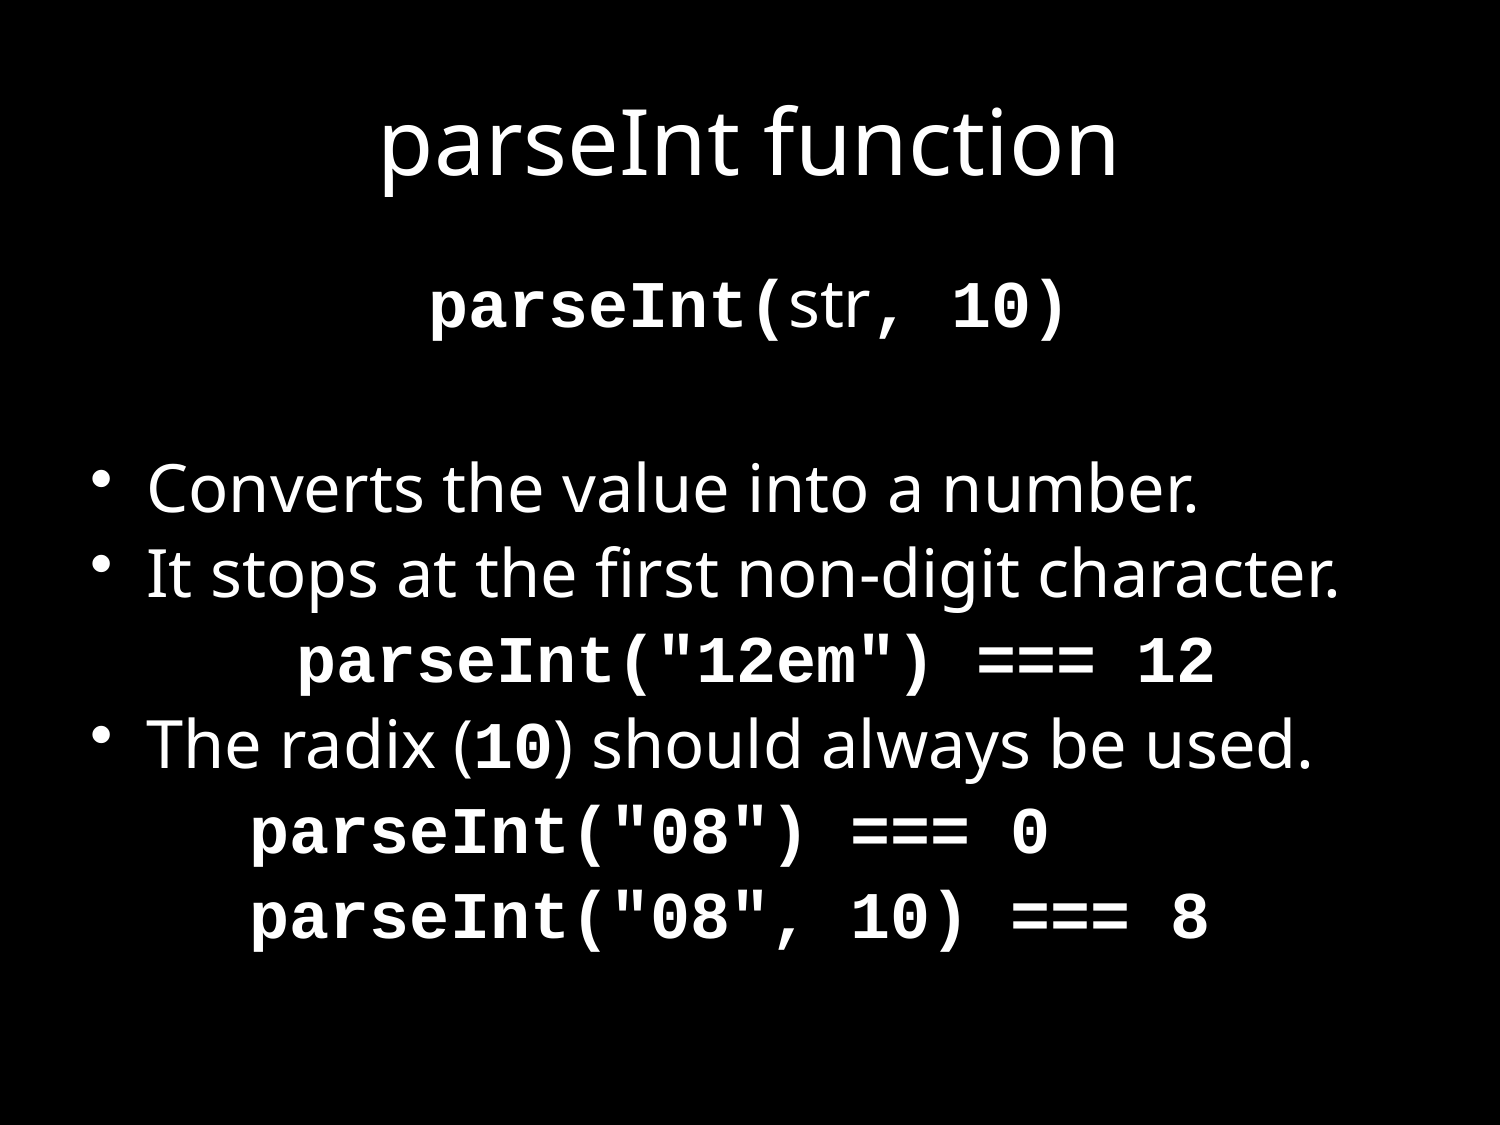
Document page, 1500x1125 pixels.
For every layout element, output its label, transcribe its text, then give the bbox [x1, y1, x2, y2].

title parseInt function [74, 44, 1426, 233]
list parseInt(str, 10) Converts the value into a number. It stops at the first non-digit character. parseInt("12em") === 12 The radix (10) should always be used. parseInt("08") === 0 parseInt("08", 10) === 8 [74, 262, 1426, 1088]
